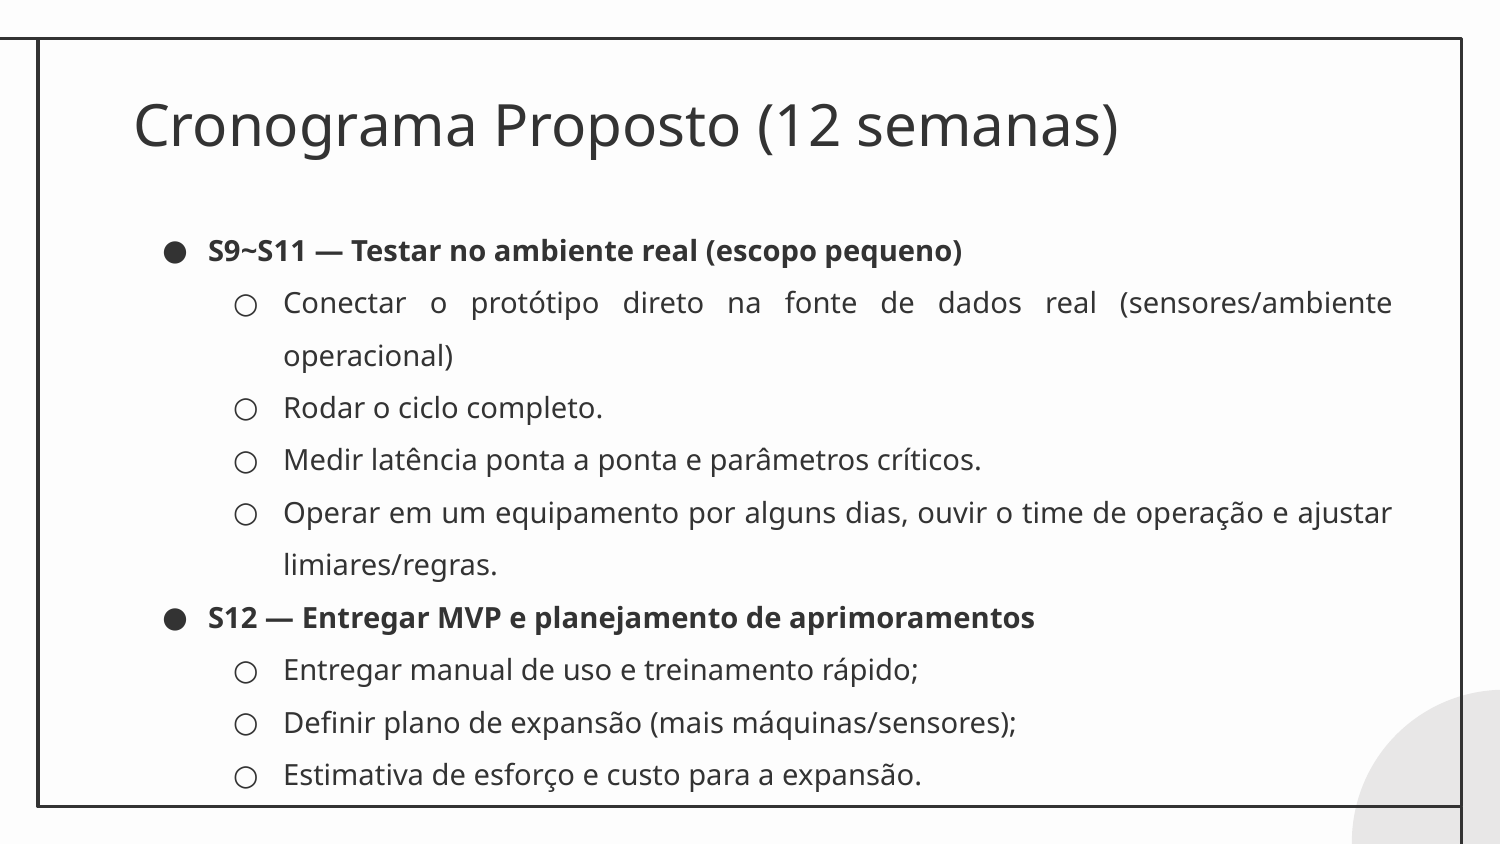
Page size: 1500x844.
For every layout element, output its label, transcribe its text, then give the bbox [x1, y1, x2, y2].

list S9~S11 — Testar no ambiente real (escopo pequeno) Conectar o protótipo direto na fonte de dados real (sensores/ambiente operacional) Rodar o ciclo completo. Medir latência ponta a ponta e parâmetros críticos. Operar em um equipamento por alguns dias, ouvir o time de operação e ajustar limiares/regras. S12 — Entregar MVP e planejamento de aprimoramentos Entregar manual de uso e treinamento rápido; Definir plano de expansão (mais máquinas/sensores); Estimativa de esforço e custo para a expansão. [118, 199, 1409, 730]
title Cronograma Proposto (12 semanas) [118, 72, 1382, 167]
